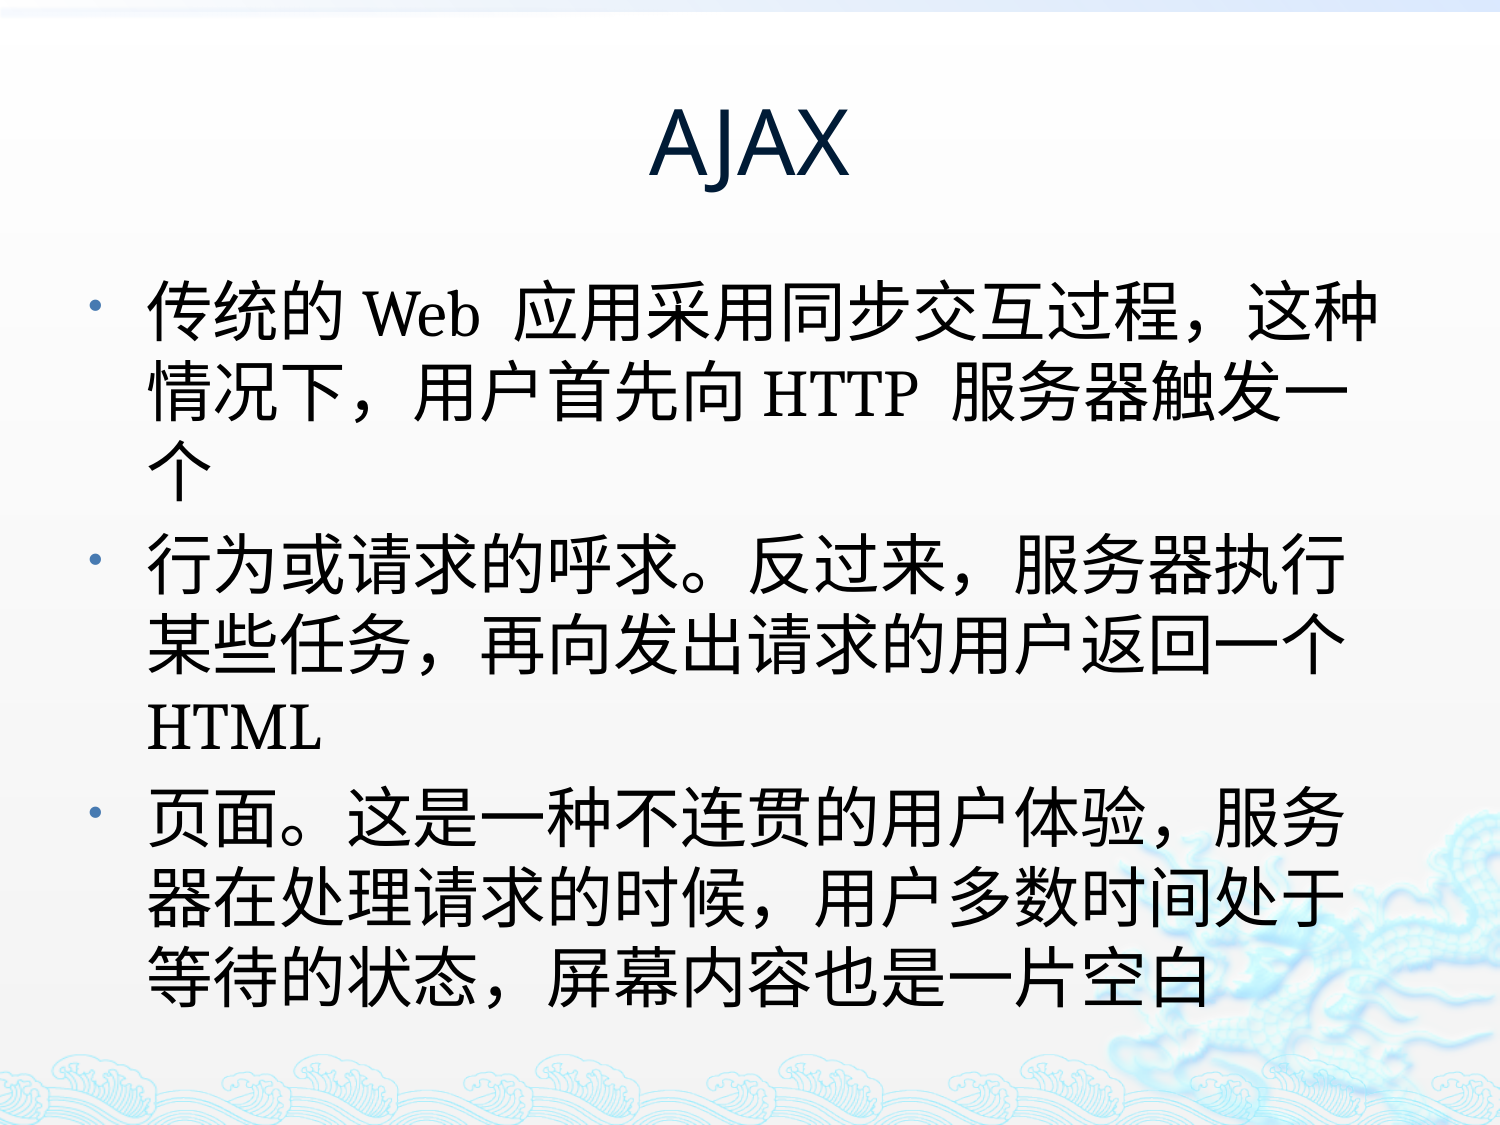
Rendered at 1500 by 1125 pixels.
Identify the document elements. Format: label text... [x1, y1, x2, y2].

title AJAX [75, 45, 1425, 233]
list 传统的Web 应用采用同步交互过程，这种情况下，用户首先向HTTP 服务器触发一个 行为或请求的呼求。反过来，服务器执行某些任务，再向发出请求的用户返回一个HTML 页面。这是一种不连贯的用户体验，服务器在处理请求的时候，用户多数时间处于等待的状态，屏幕内容也是一片空白 [75, 262, 1425, 1005]
